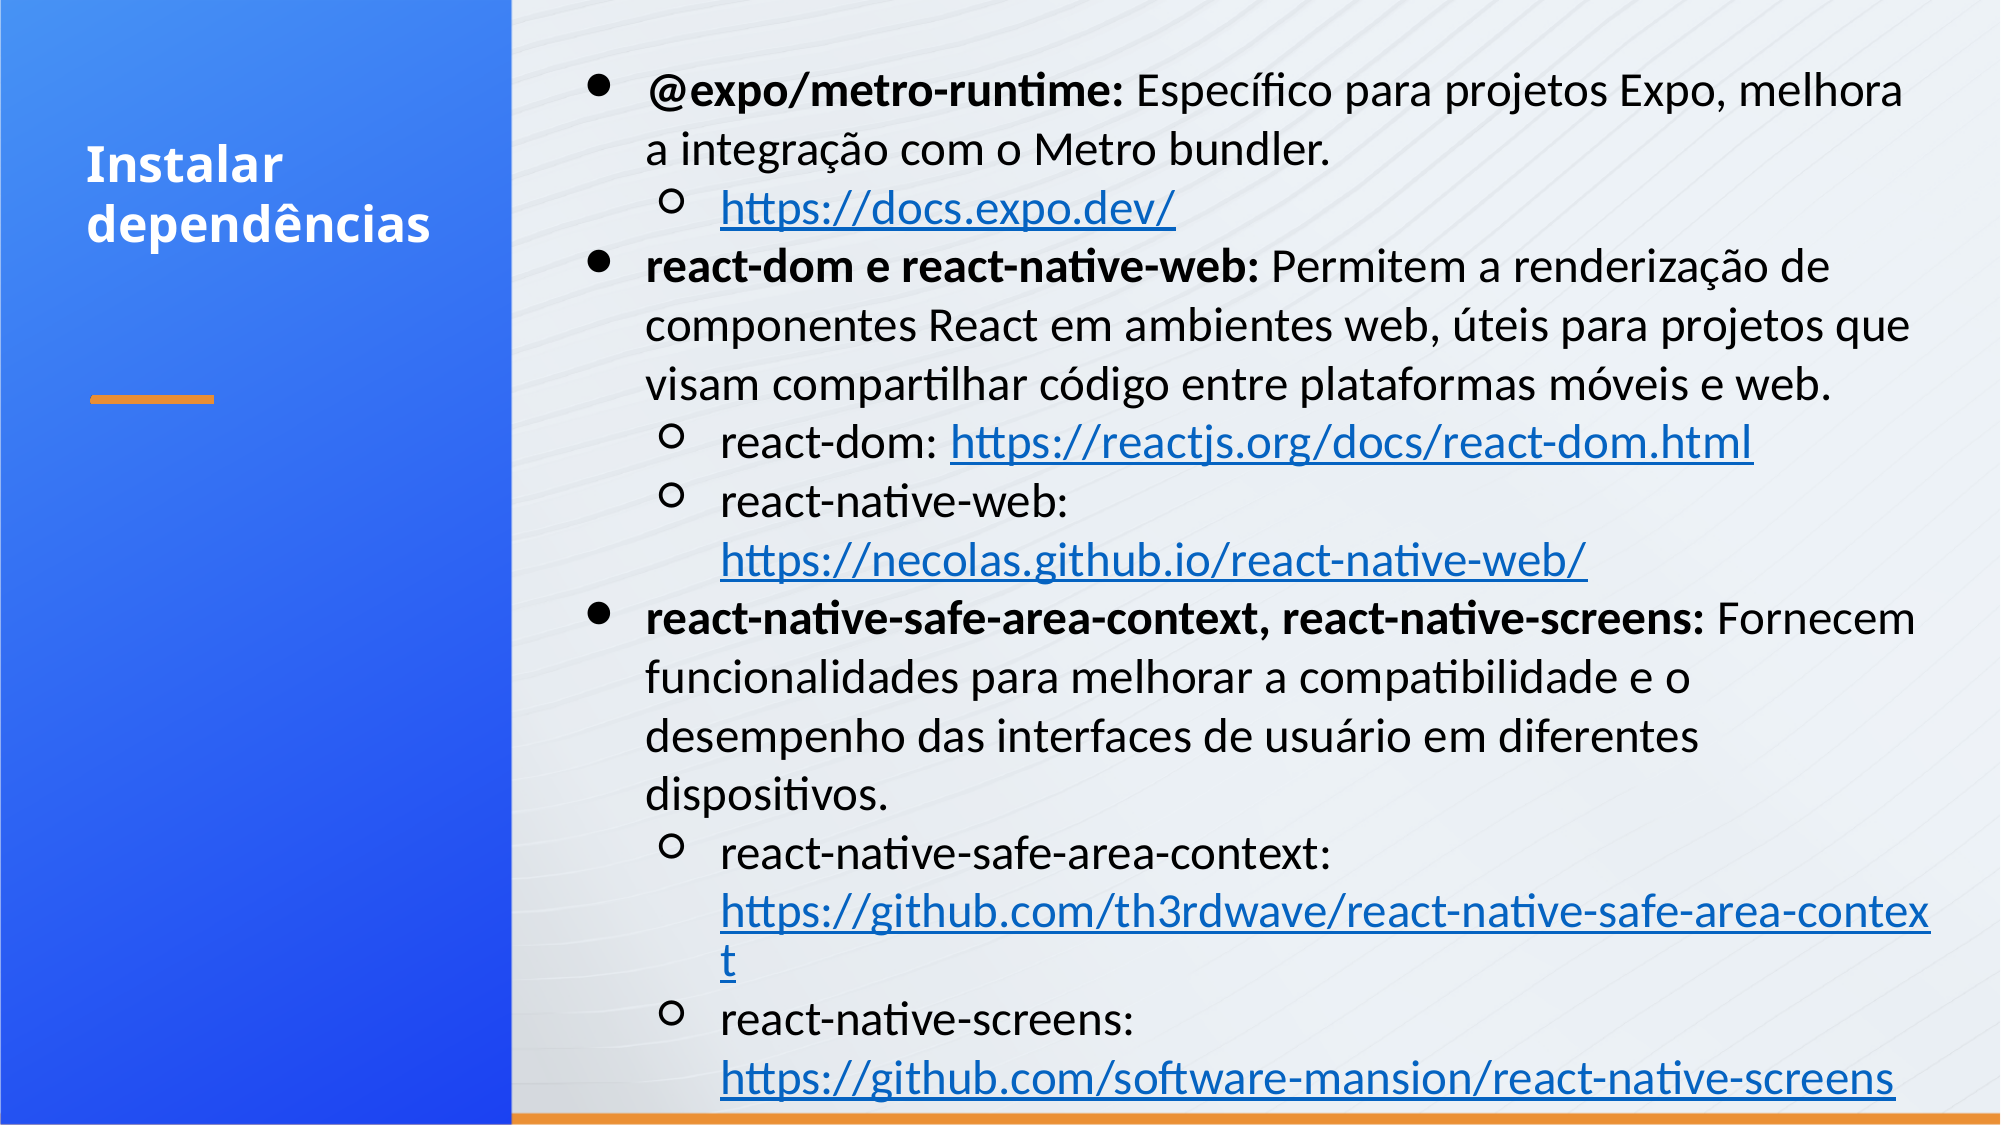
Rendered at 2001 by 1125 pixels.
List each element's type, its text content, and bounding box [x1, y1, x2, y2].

text_box @expo/metro-runtime: Específico para projetos Expo, melhora a integração com o Metro bundler. https://docs.expo.dev/ react-dom e react-native-web: Permitem a renderização de componentes React em ambientes web, úteis para projetos que visam compartilhar código entre plataformas móveis e web. react-dom: https://reactjs.org/docs/react-dom.html react-native-web: https://necolas.github.io/react-native-web/ react-native-safe-area-context, react-native-screens: Fornecem funcionalidades para melhorar a compatibilidade e o desempenho das interfaces de usuário em diferentes dispositivos. react-native-safe-area-context: https://github.com/th3rdwave/react-native-safe-area-context react-native-screens: https://github.com/software-mansion/react-native-screens [556, 31, 1947, 1082]
picture [0, 0, 2001, 1125]
text_box Instalar dependências [71, 124, 479, 504]
